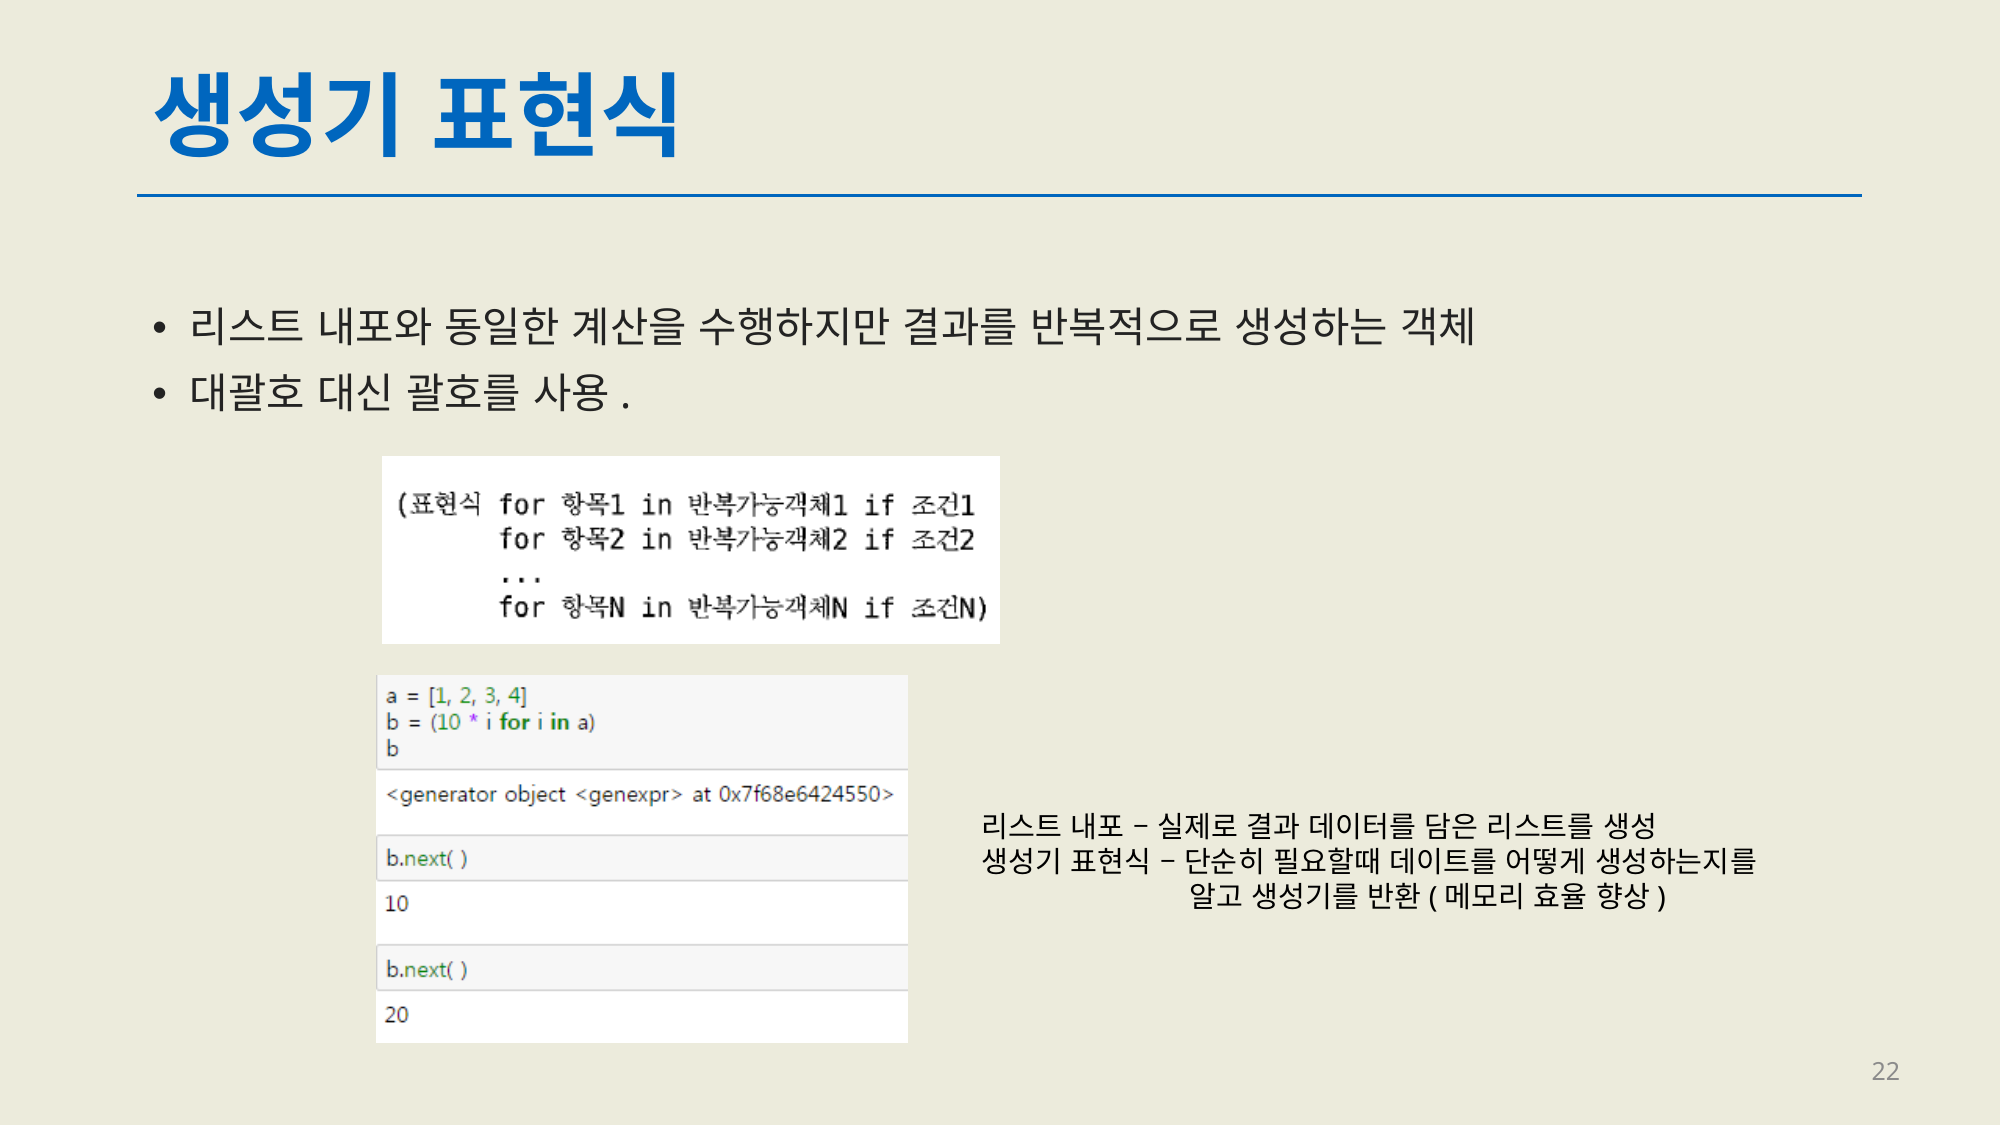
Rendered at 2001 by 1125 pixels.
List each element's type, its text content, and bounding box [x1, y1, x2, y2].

picture [376, 675, 908, 1043]
list 리스트 내포와 동일한 계산을 수행하지만 결과를 반복적으로 생성하는 객체 대괄호 대신 괄호를 사용. [137, 299, 1863, 1014]
slide_number 22 [1465, 1042, 1916, 1103]
title 생성기 표현식 [137, 59, 1863, 180]
text_box 리스트 내포 – 실제로 결과 데이터를 담은 리스트를 생성 생성기 표현식 – 단순히 필요할때 데이트를 어떻게 생성하는지를 알고 생성기를 반환(메모리 효율 향상) [966, 800, 1848, 921]
picture [382, 456, 1001, 644]
